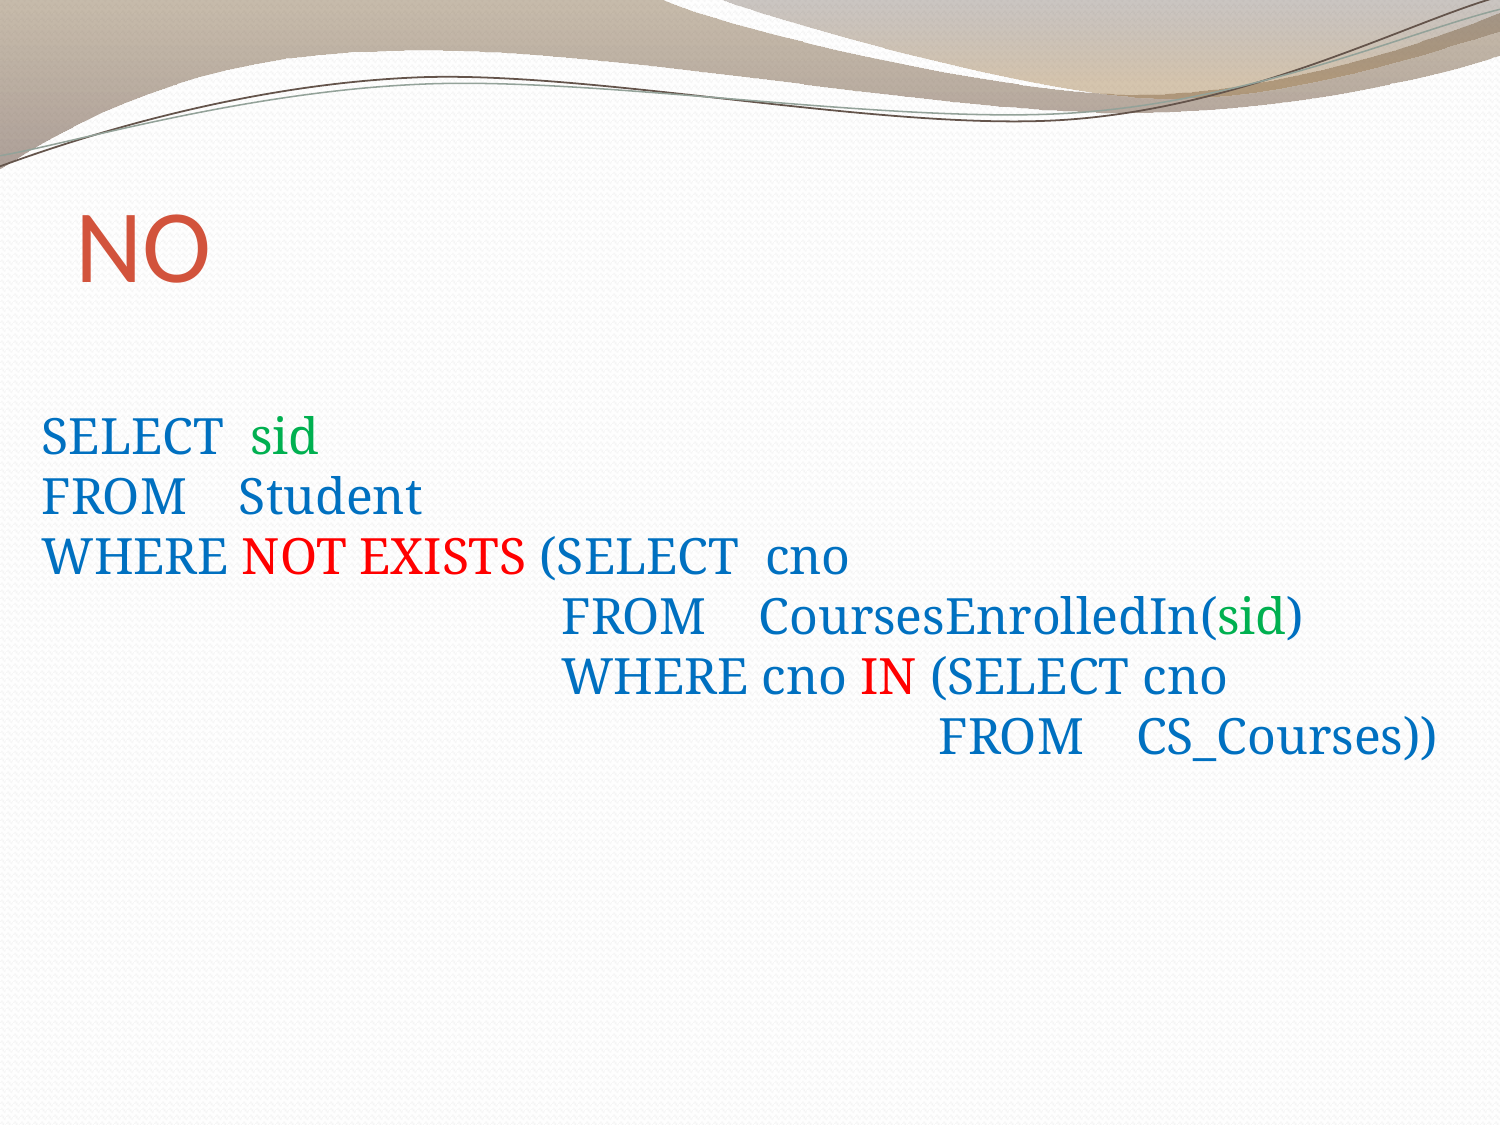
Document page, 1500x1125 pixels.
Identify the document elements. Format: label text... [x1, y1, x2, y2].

title NO [75, 115, 1425, 303]
text_box SELECT sid FROM Student WHERE NOT EXISTS (SELECT cno FROM CoursesEnrolledIn(sid) WHERE cno IN (SELECT cno FROM CS_Courses)) [26, 397, 1453, 772]
